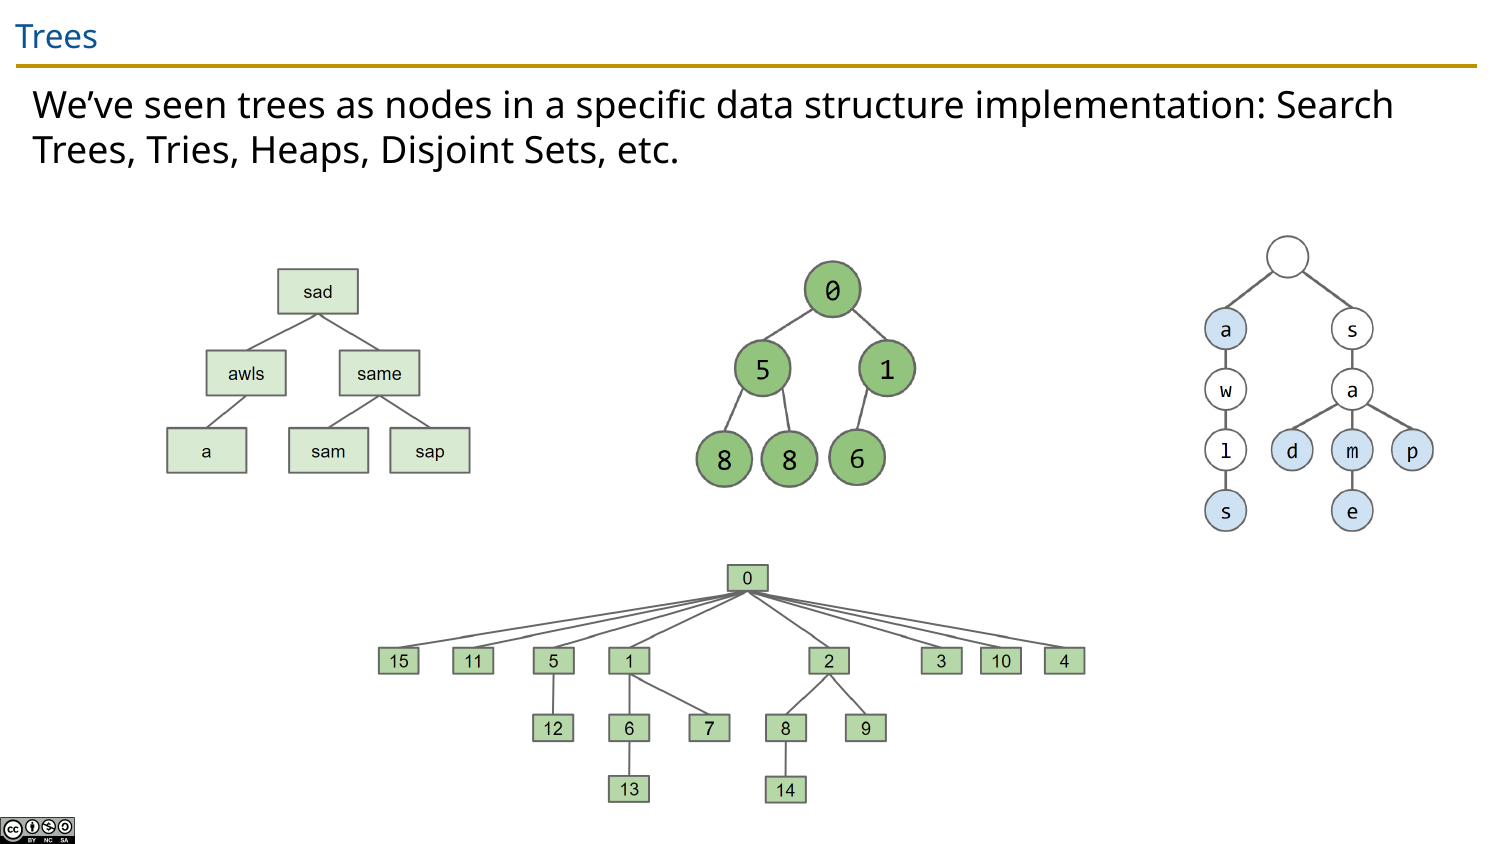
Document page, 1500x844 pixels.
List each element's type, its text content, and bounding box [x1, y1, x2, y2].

picture [1197, 226, 1440, 539]
title Trees [0, 0, 1398, 65]
picture [683, 240, 921, 495]
list We’ve seen trees as nodes in a specific data structure implementation: Search Trees, Tries, Heaps, Disjoint Sets, etc. [17, 65, 1416, 627]
picture [0, 817, 75, 844]
picture [160, 261, 478, 483]
picture [376, 550, 1089, 809]
